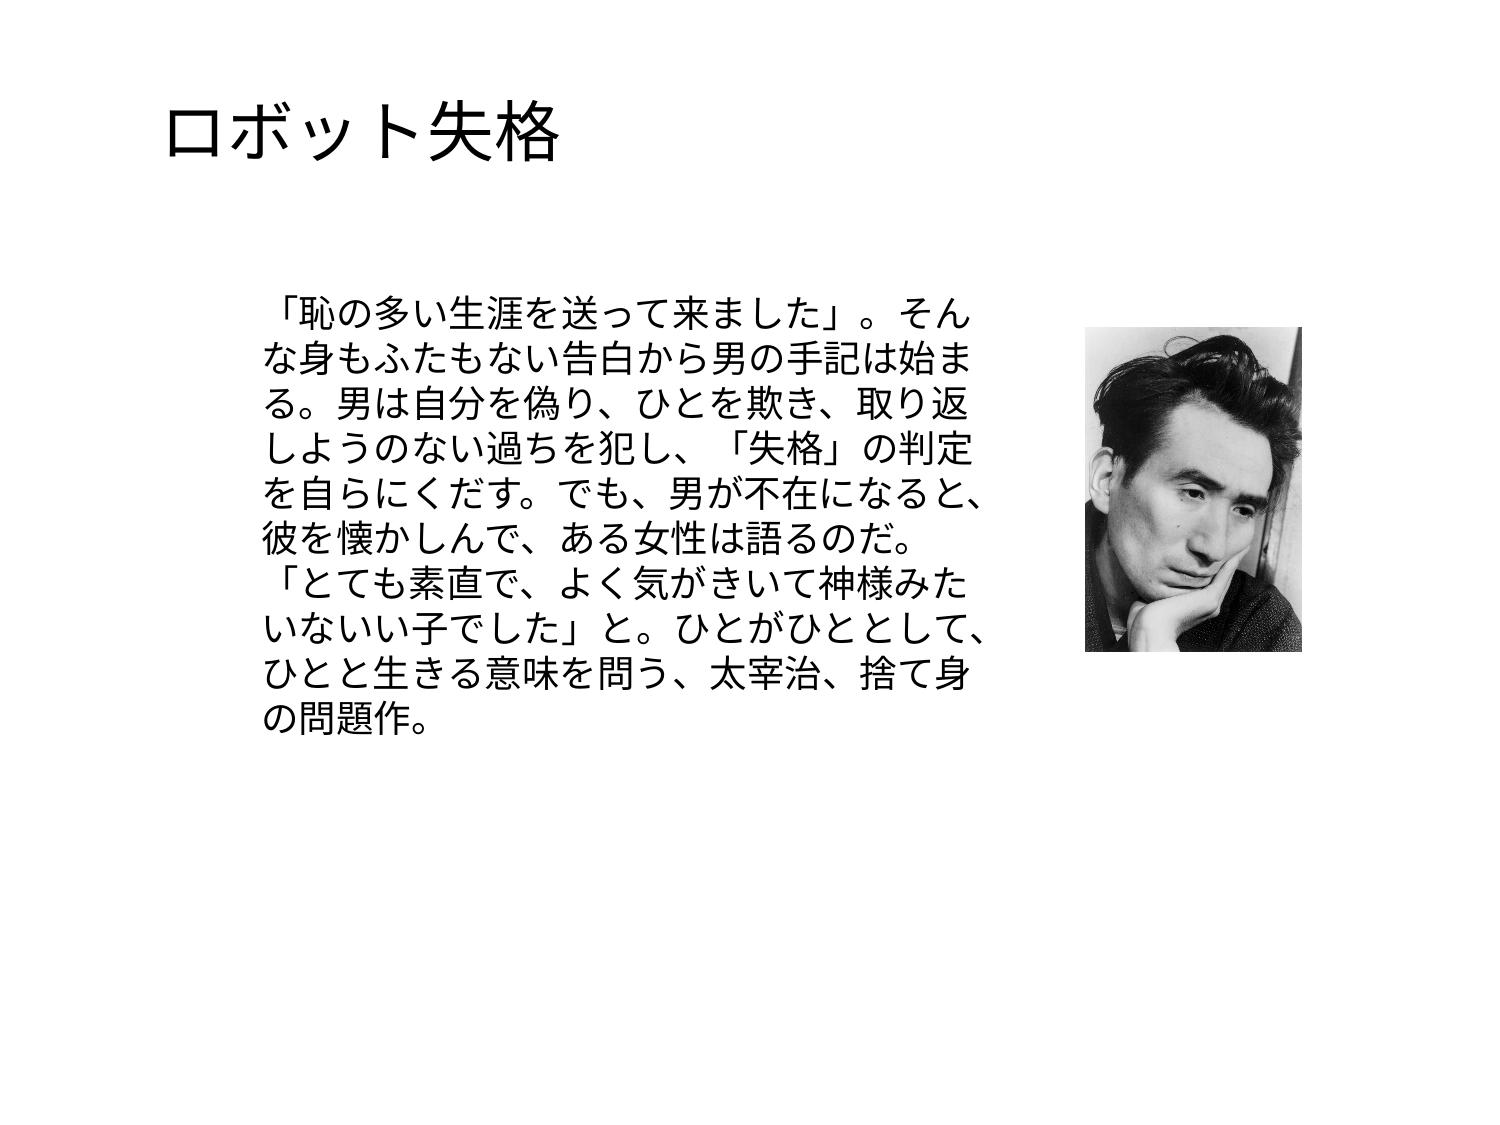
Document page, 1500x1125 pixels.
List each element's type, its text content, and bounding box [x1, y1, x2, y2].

text_box ロボット失格 [145, 81, 576, 177]
text_box 「恥の多い生涯を送って来ました」。そんな身もふたもない告白から男の手記は始まる。男は自分を偽り、ひとを欺き、取り返しようのない過ちを犯し、「失格」の判定を自らにくだす。でも、男が不在になると、彼を懐かしんで、ある女性は語るのだ。「とても素直で、よく気がきいて神様みたいないい子でした」と。ひとがひととして、ひとと生きる意味を問う、太宰治、捨て身の問題作。 [246, 282, 997, 748]
picture [1085, 327, 1302, 653]
